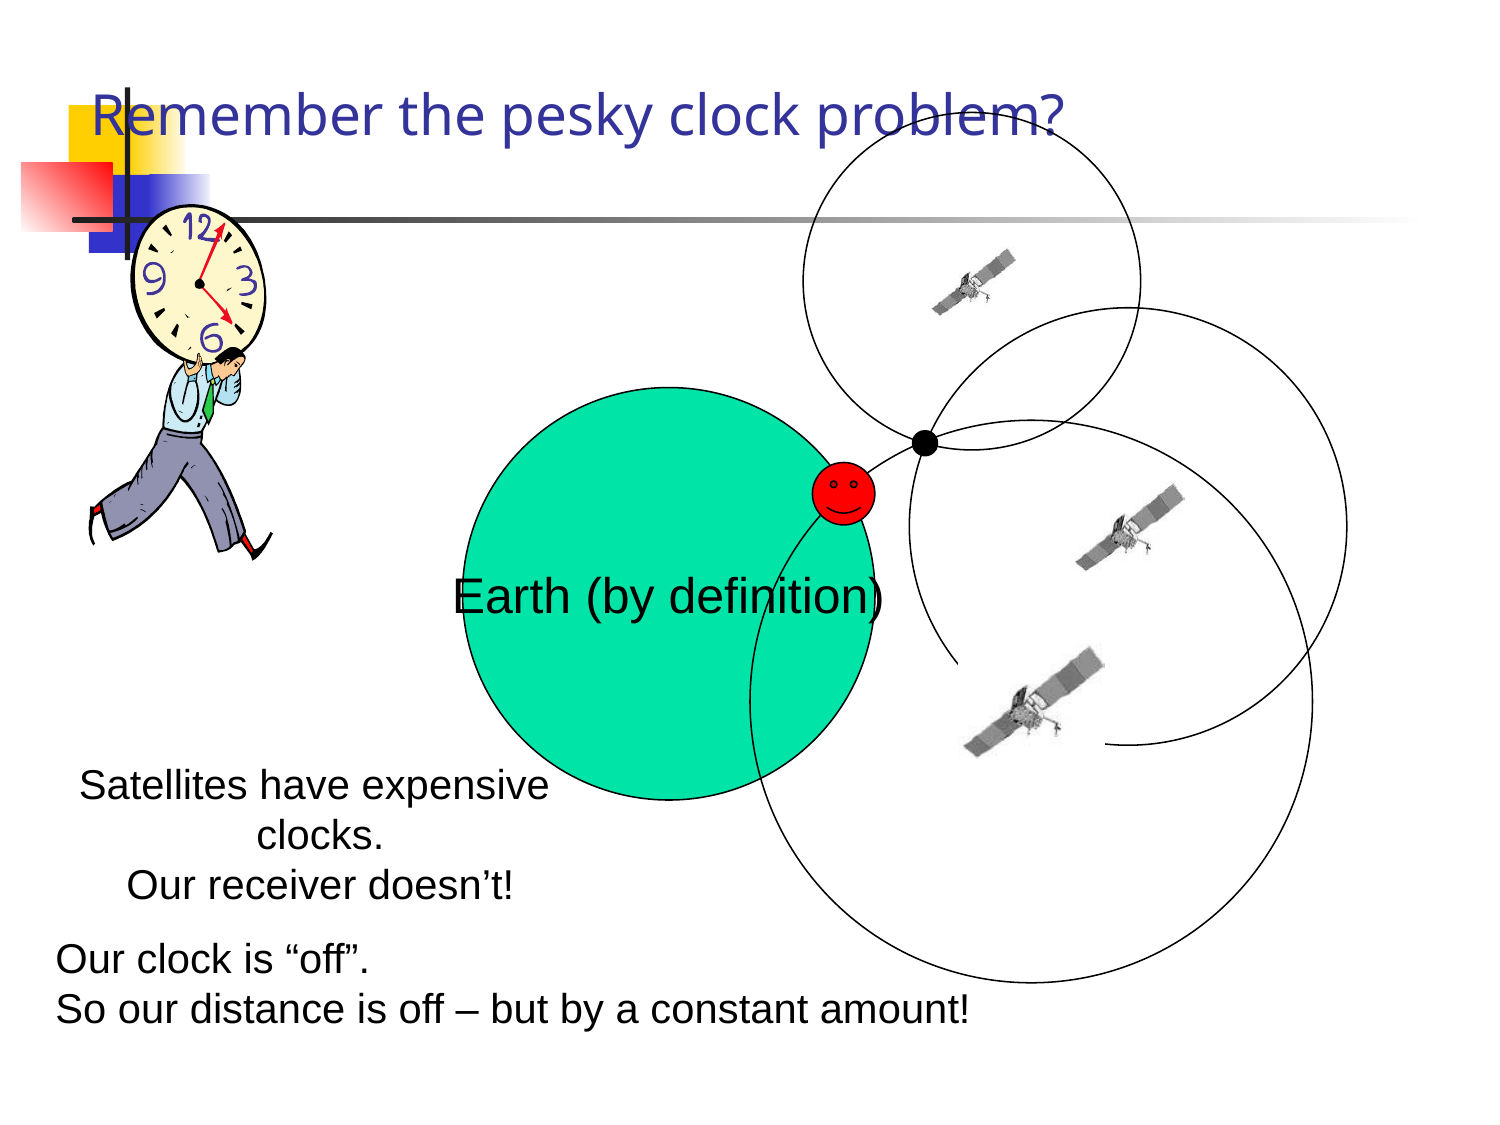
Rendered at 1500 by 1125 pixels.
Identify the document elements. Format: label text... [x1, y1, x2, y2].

title Remember the pesky clock problem? [75, 70, 1425, 155]
text_box Earth (by definition) [462, 387, 744, 801]
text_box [749, 112, 1348, 984]
text_box Satellites have expensive clocks. Our receiver doesn’t! [63, 750, 577, 915]
text_box Our clock is “off”. So our distance is off – but by a constant amount! [40, 924, 986, 1040]
picture [87, 199, 278, 566]
